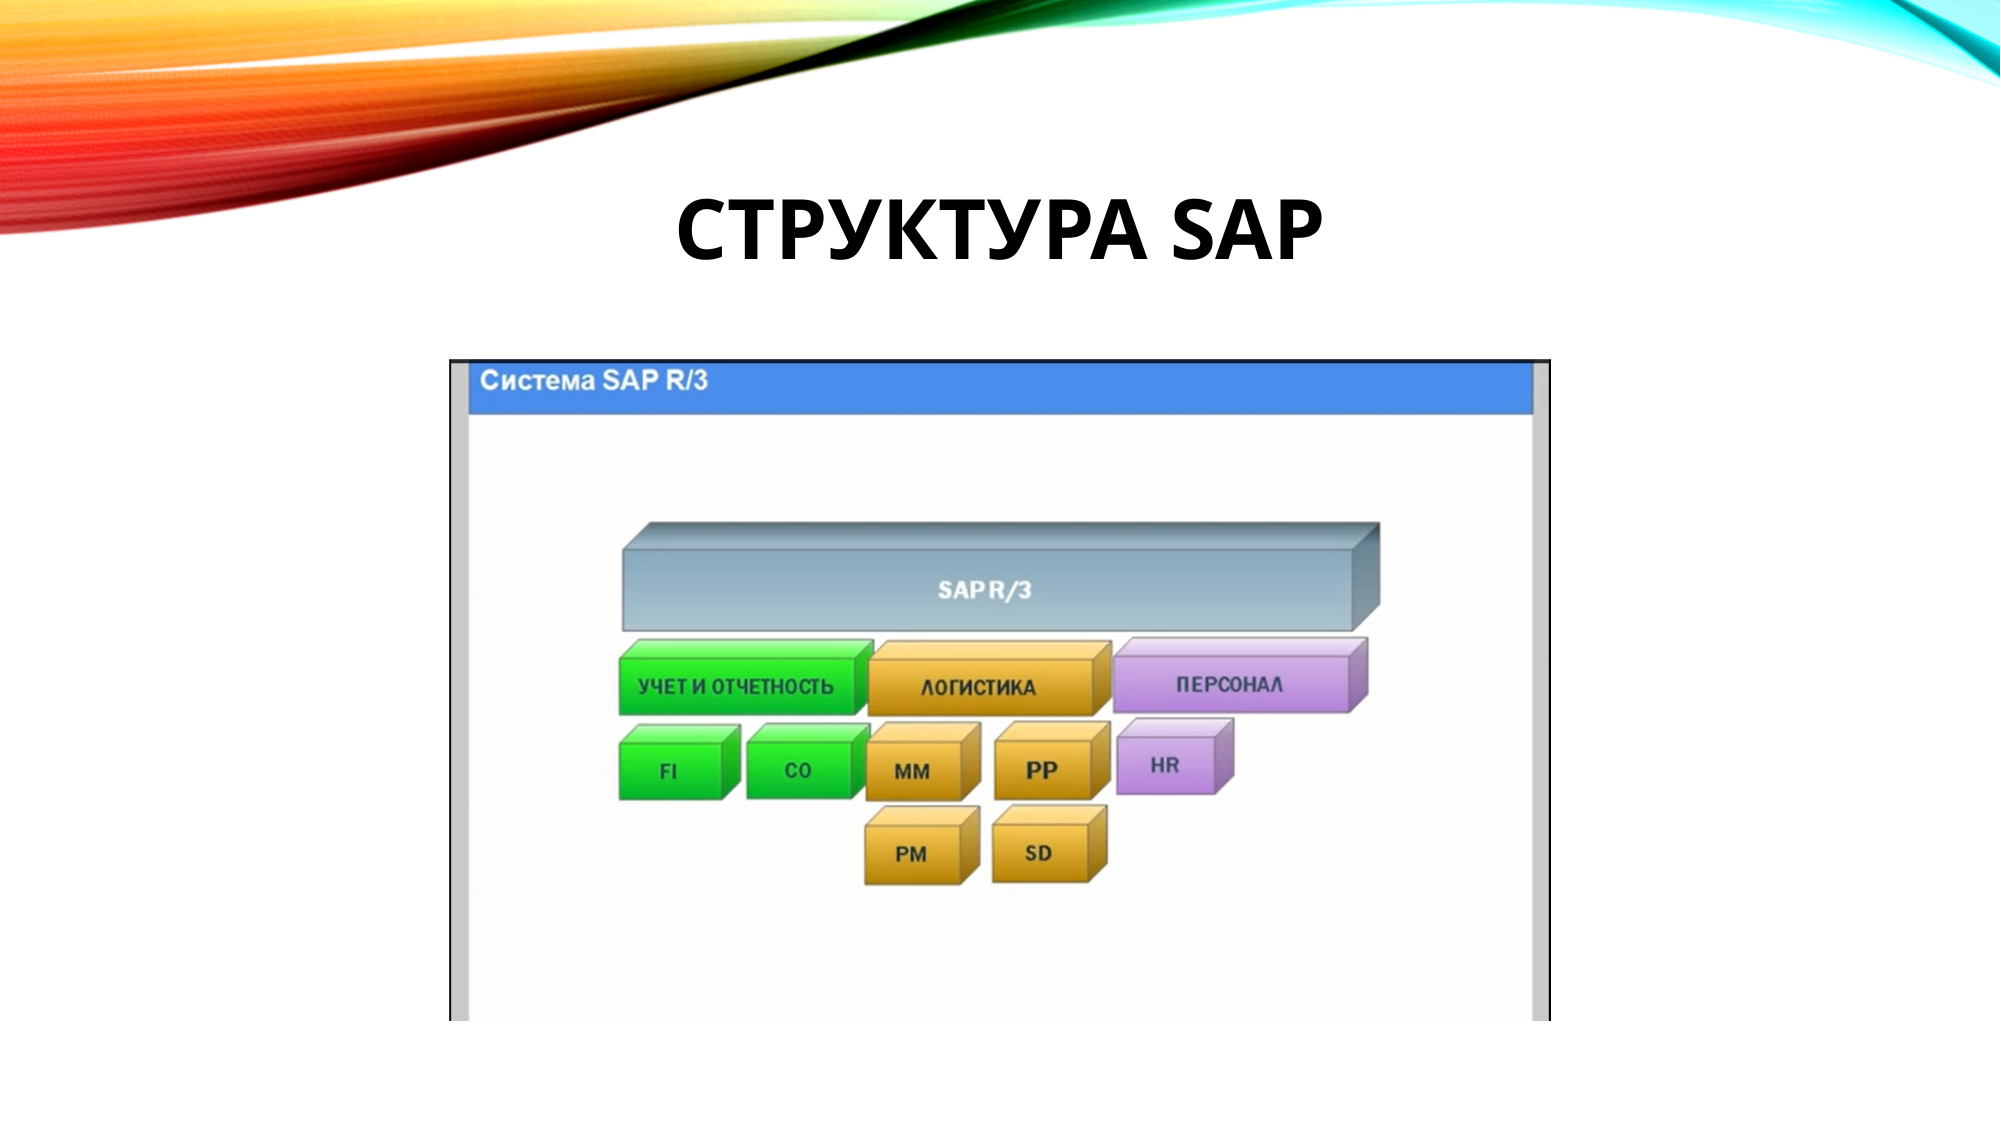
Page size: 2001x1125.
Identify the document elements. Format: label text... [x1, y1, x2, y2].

title Структура SAP [293, 126, 1707, 339]
picture [0, 0, 2000, 237]
picture [449, 359, 1551, 1021]
